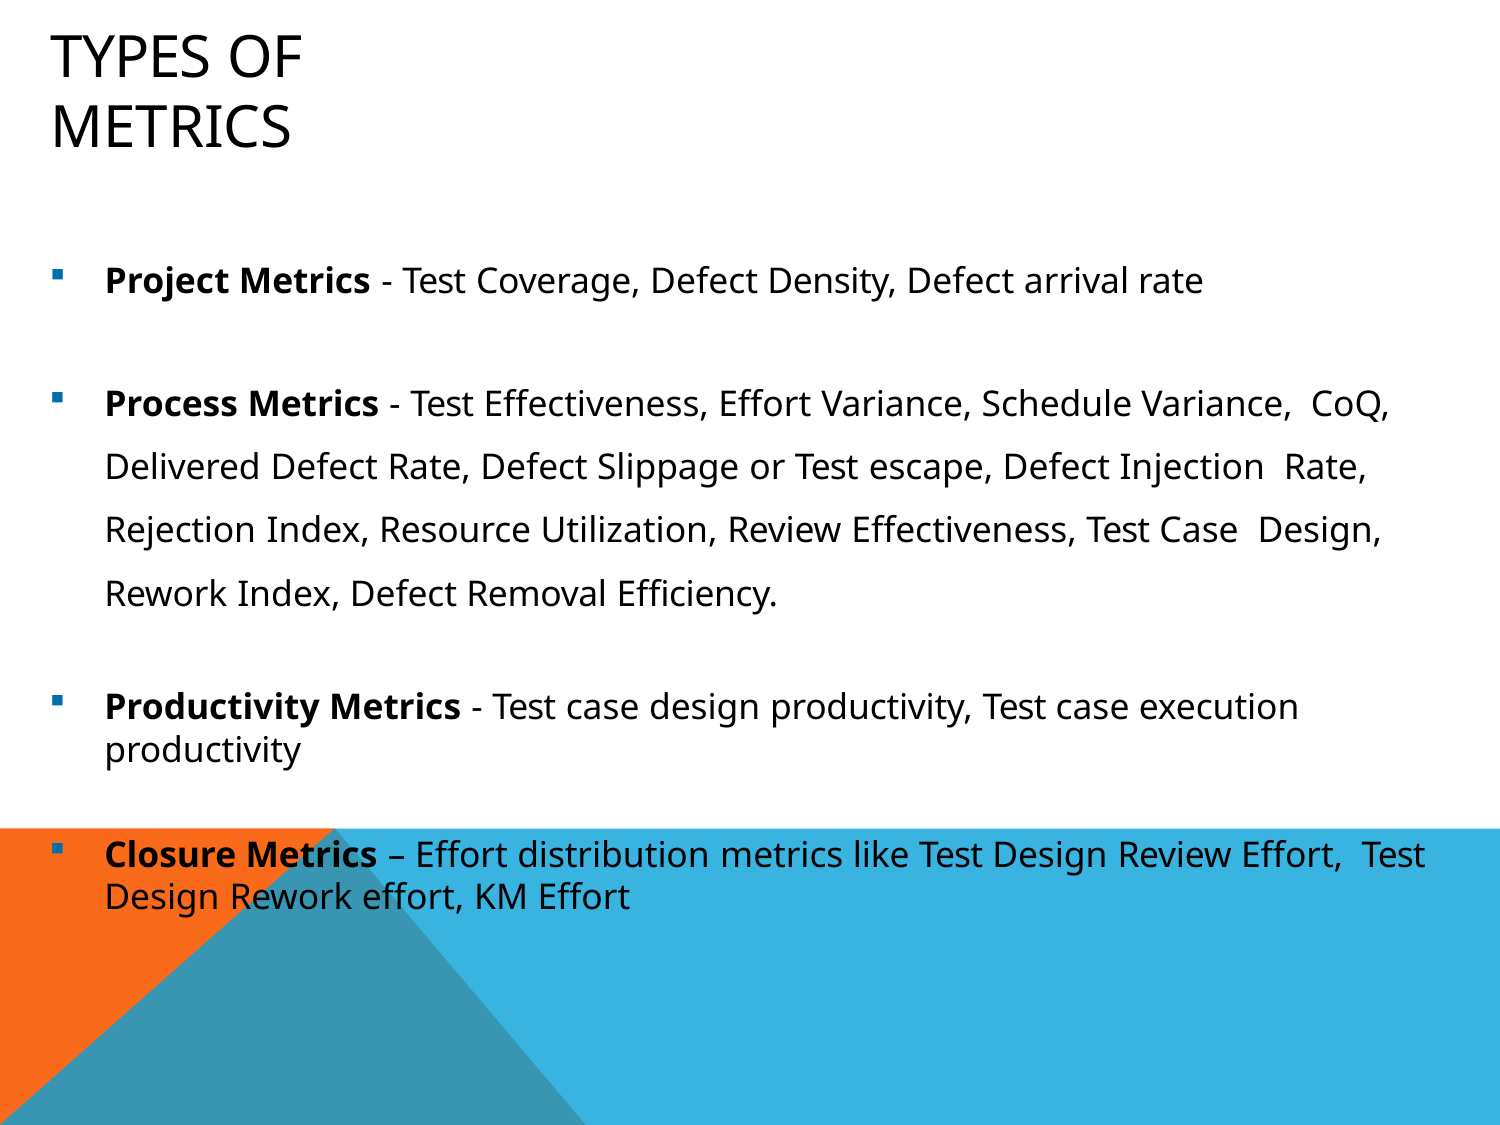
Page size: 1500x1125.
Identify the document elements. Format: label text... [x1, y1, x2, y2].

text_box Project Metrics - Test Coverage, Defect Density, Defect arrival rate Process Metrics - Test Effectiveness, Effort Variance, Schedule Variance, CoQ, Delivered Defect Rate, Defect Slippage or Test escape, Defect Injection Rate, Rejection Index, Resource Utilization, Review Effectiveness, Test Case Design, Rework Index, Defect Removal Efficiency. Productivity Metrics - Test case design productivity, Test case execution productivity Closure Metrics – Effort distribution metrics like Test Design Review Effort, Test Design Rework effort, KM Effort [47, 255, 1477, 918]
title Types of Metrics [48, 0, 390, 184]
